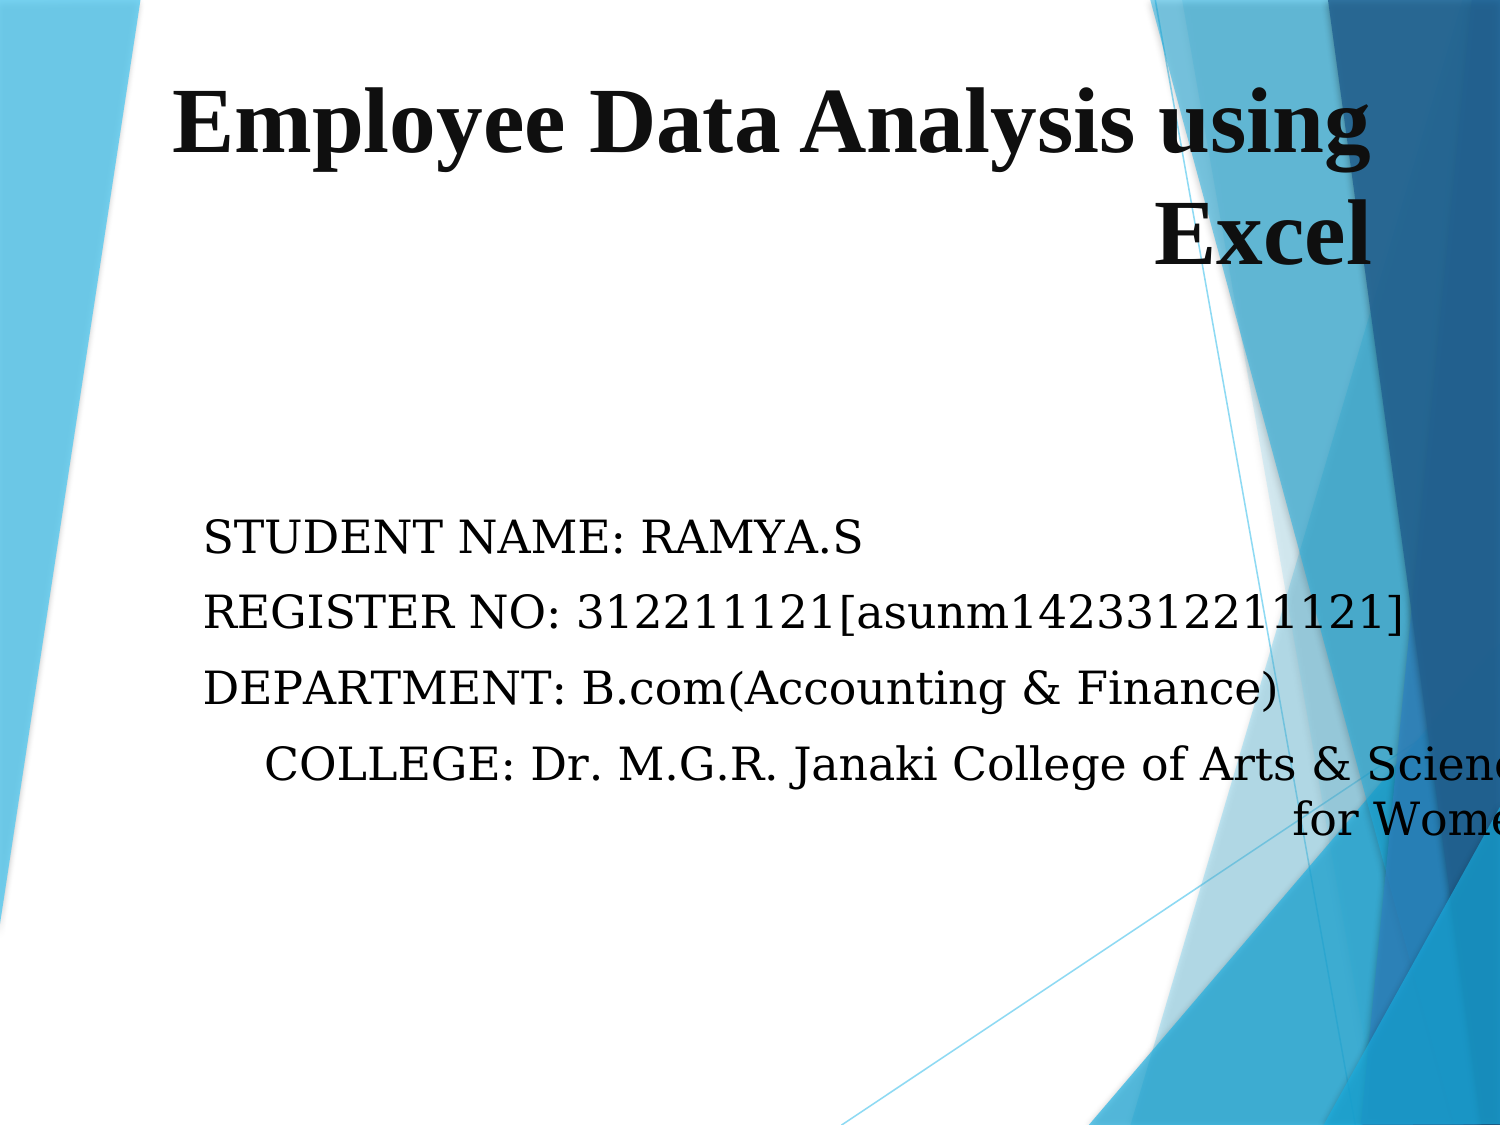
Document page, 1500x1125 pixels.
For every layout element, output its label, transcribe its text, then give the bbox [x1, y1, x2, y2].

title Employee Data Analysis using Excel [112, 50, 1388, 292]
subtitle STUDENT NAME: RAMYA.S REGISTER NO: 312211121[asunm1423312211121] DEPARTMENT: B.com(Accounting & Finance) COLLEGE: Dr. M.G.R. Janaki College of Arts & Science for Women [187, 500, 1500, 888]
